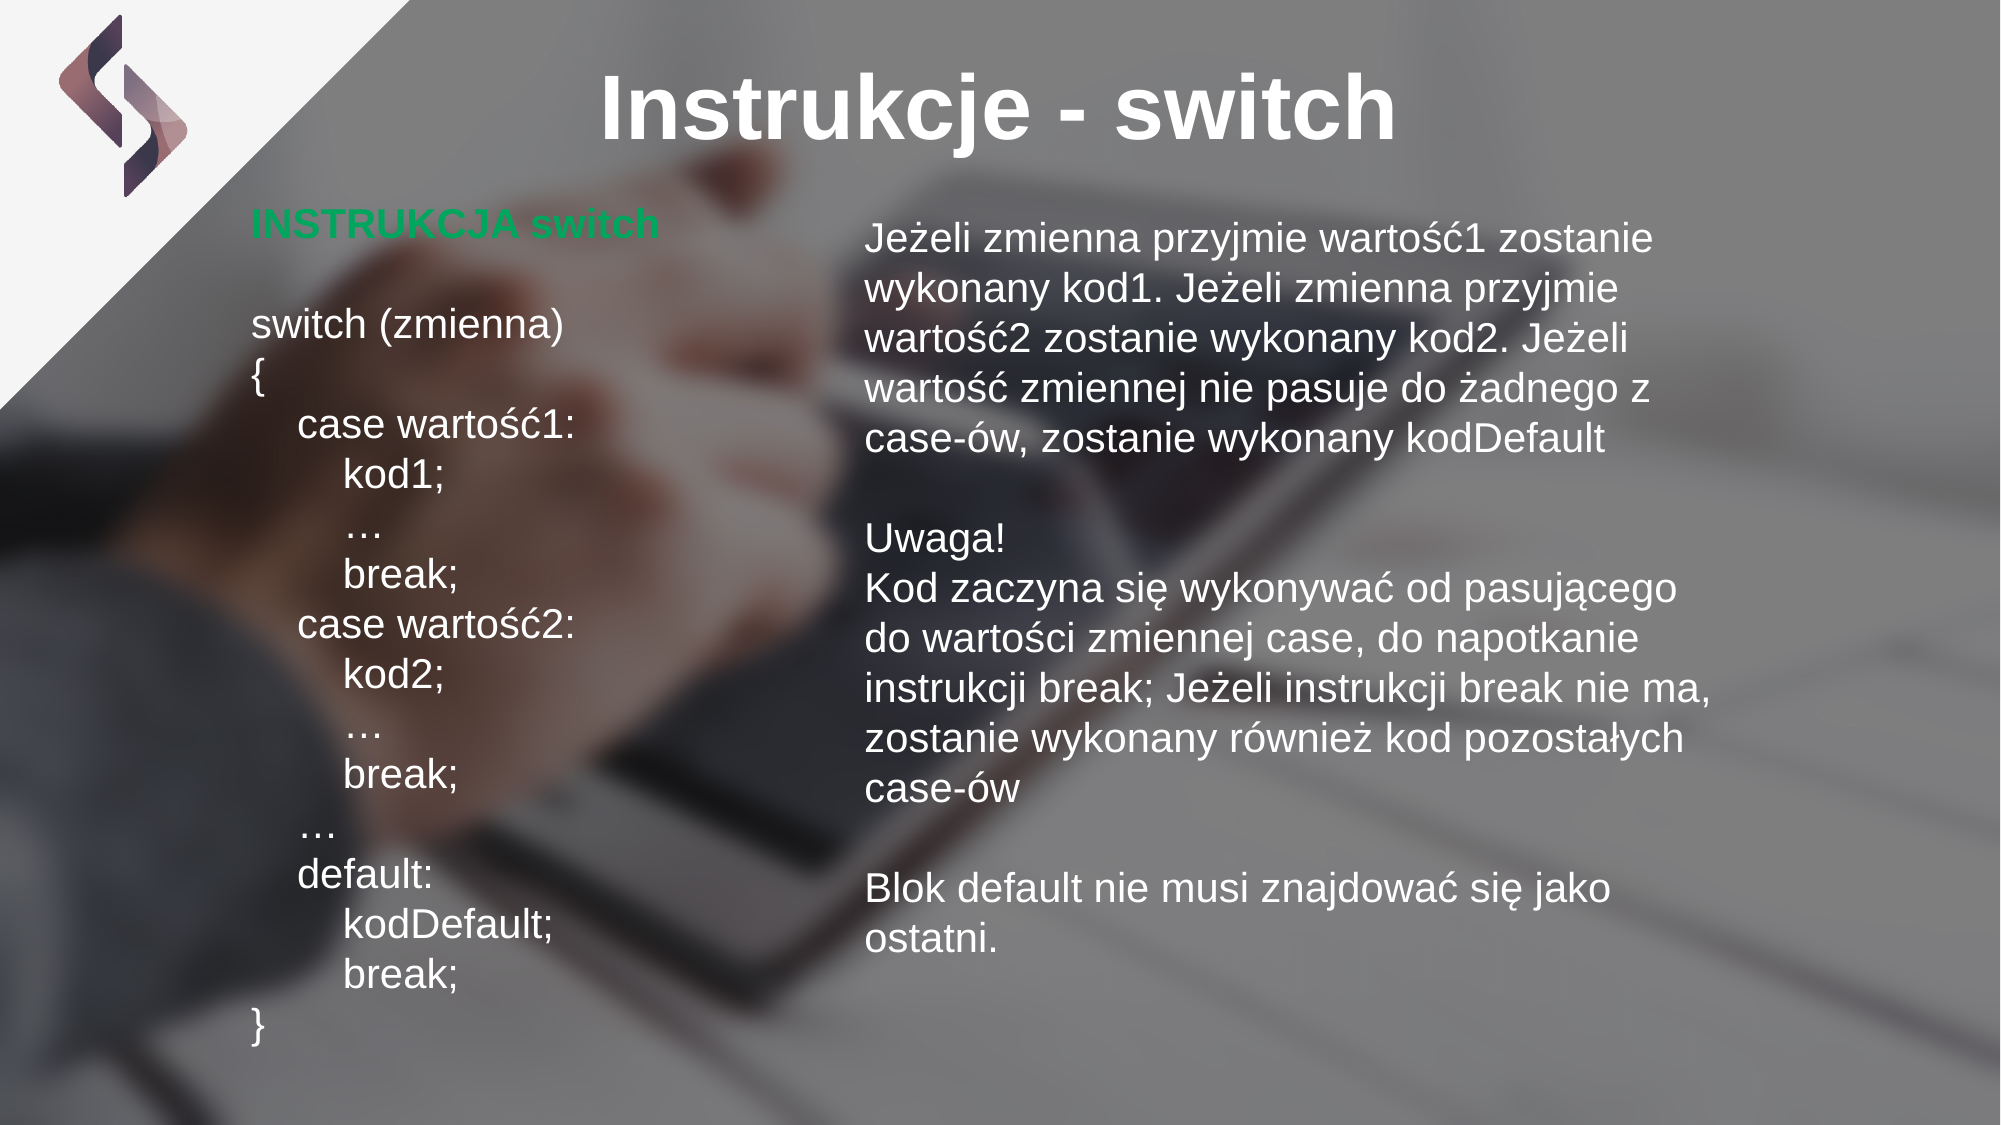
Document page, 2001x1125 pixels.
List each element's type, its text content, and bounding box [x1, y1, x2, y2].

text_box Jeżeli zmienna przyjmie wartość1 zostanie wykonany kod1. Jeżeli zmienna przyjmie wartość2 zostanie wykonany kod2. Jeżeli wartość zmiennej nie pasuje do żadnego z case-ów, zostanie wykonany kodDefault Uwaga! Kod zaczyna się wykonywać od pasującego do wartości zmiennej case, do napotkanie instrukcji break; Jeżeli instrukcji break nie ma, zostanie wykonany również kod pozostałych case-ów Blok default nie musi znajdować się jako ostatni. [849, 203, 1736, 1018]
text_box Instrukcje - switch [256, 0, 1744, 207]
text_box INSTRUKCJA switch switch (zmienna) { case wartość1: kod1; … break; case wartość2: kod2; … break; … default: kodDefault; break; } [236, 188, 768, 1115]
picture [0, 0, 2001, 1125]
